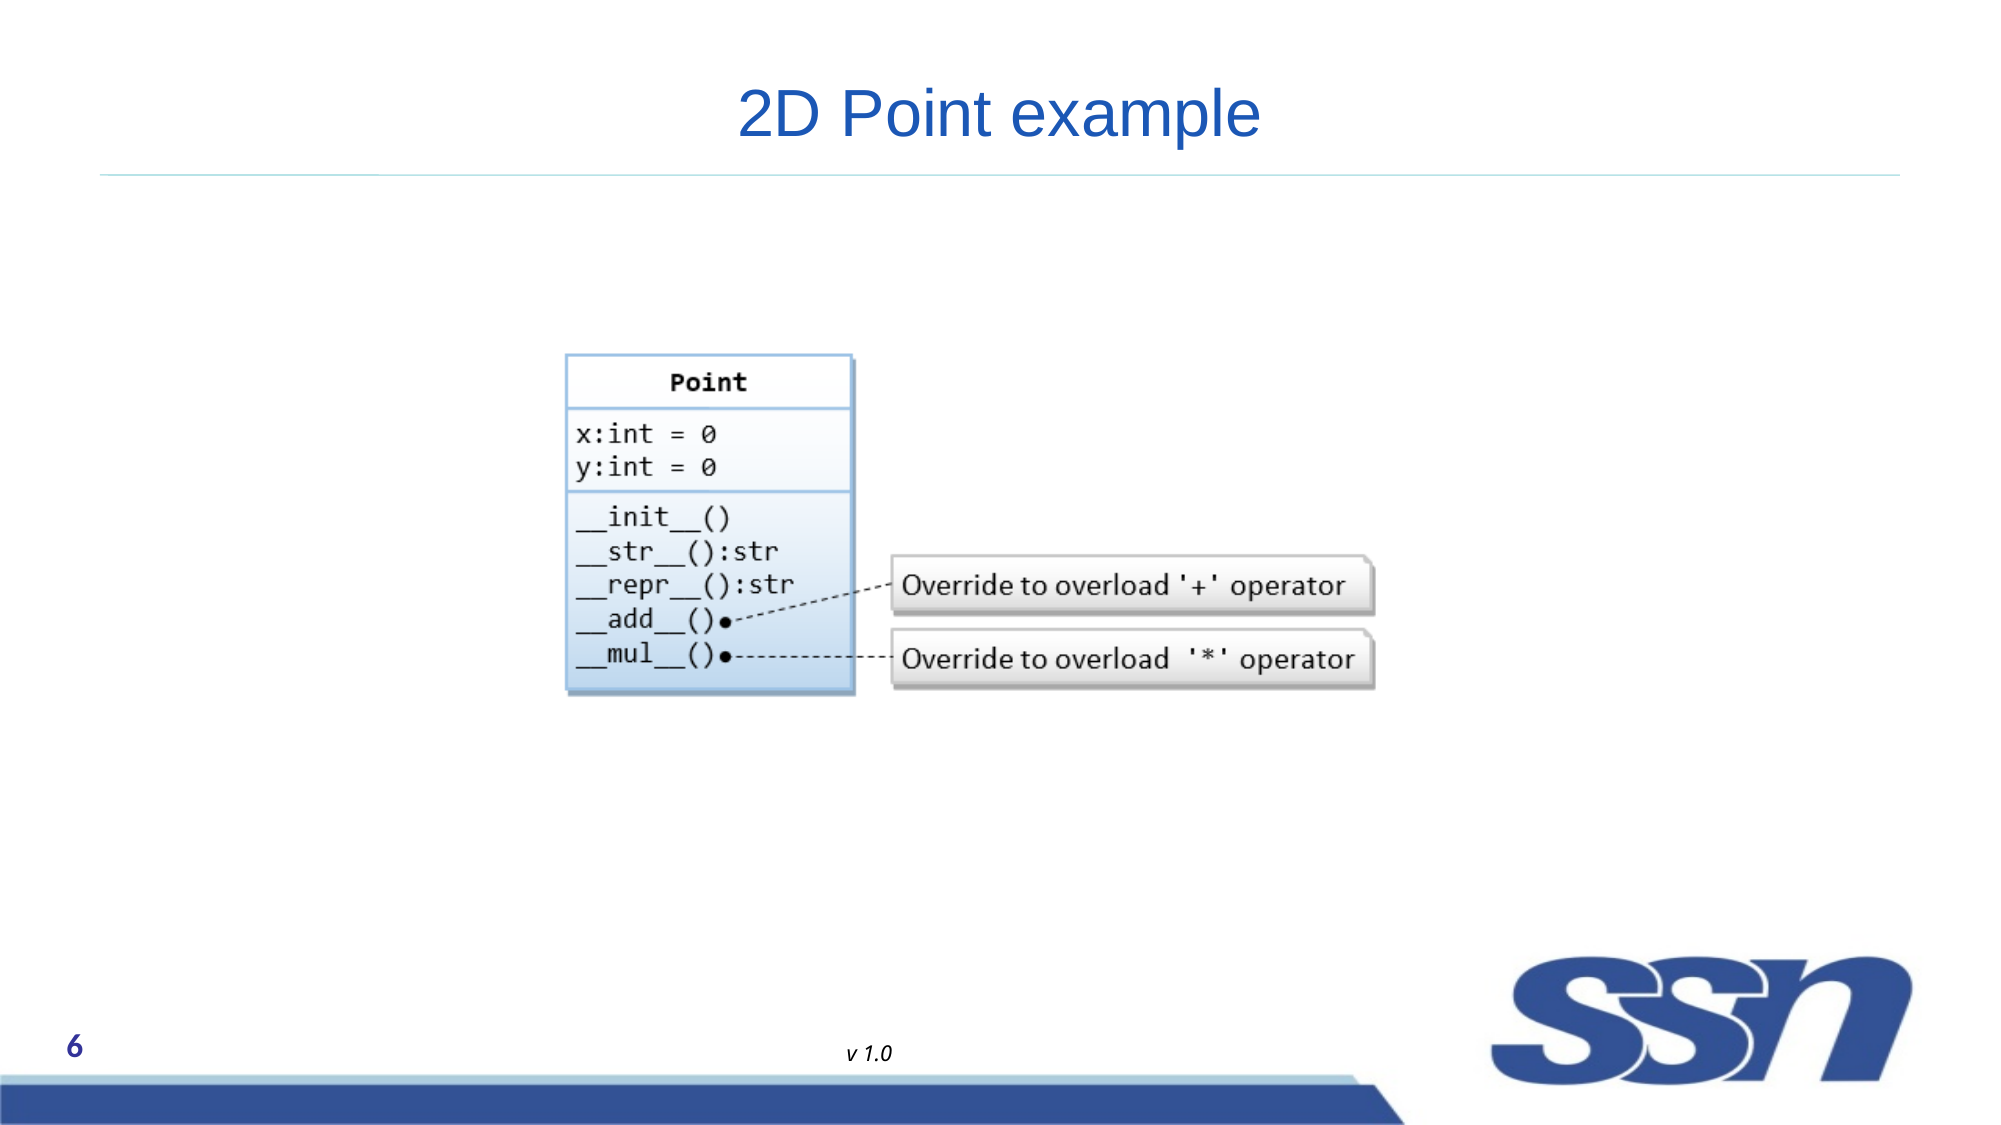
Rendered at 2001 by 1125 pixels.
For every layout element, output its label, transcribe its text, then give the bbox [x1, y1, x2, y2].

picture [0, 913, 2000, 1125]
title 2D Point example [99, 44, 1901, 176]
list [548, 335, 1401, 719]
